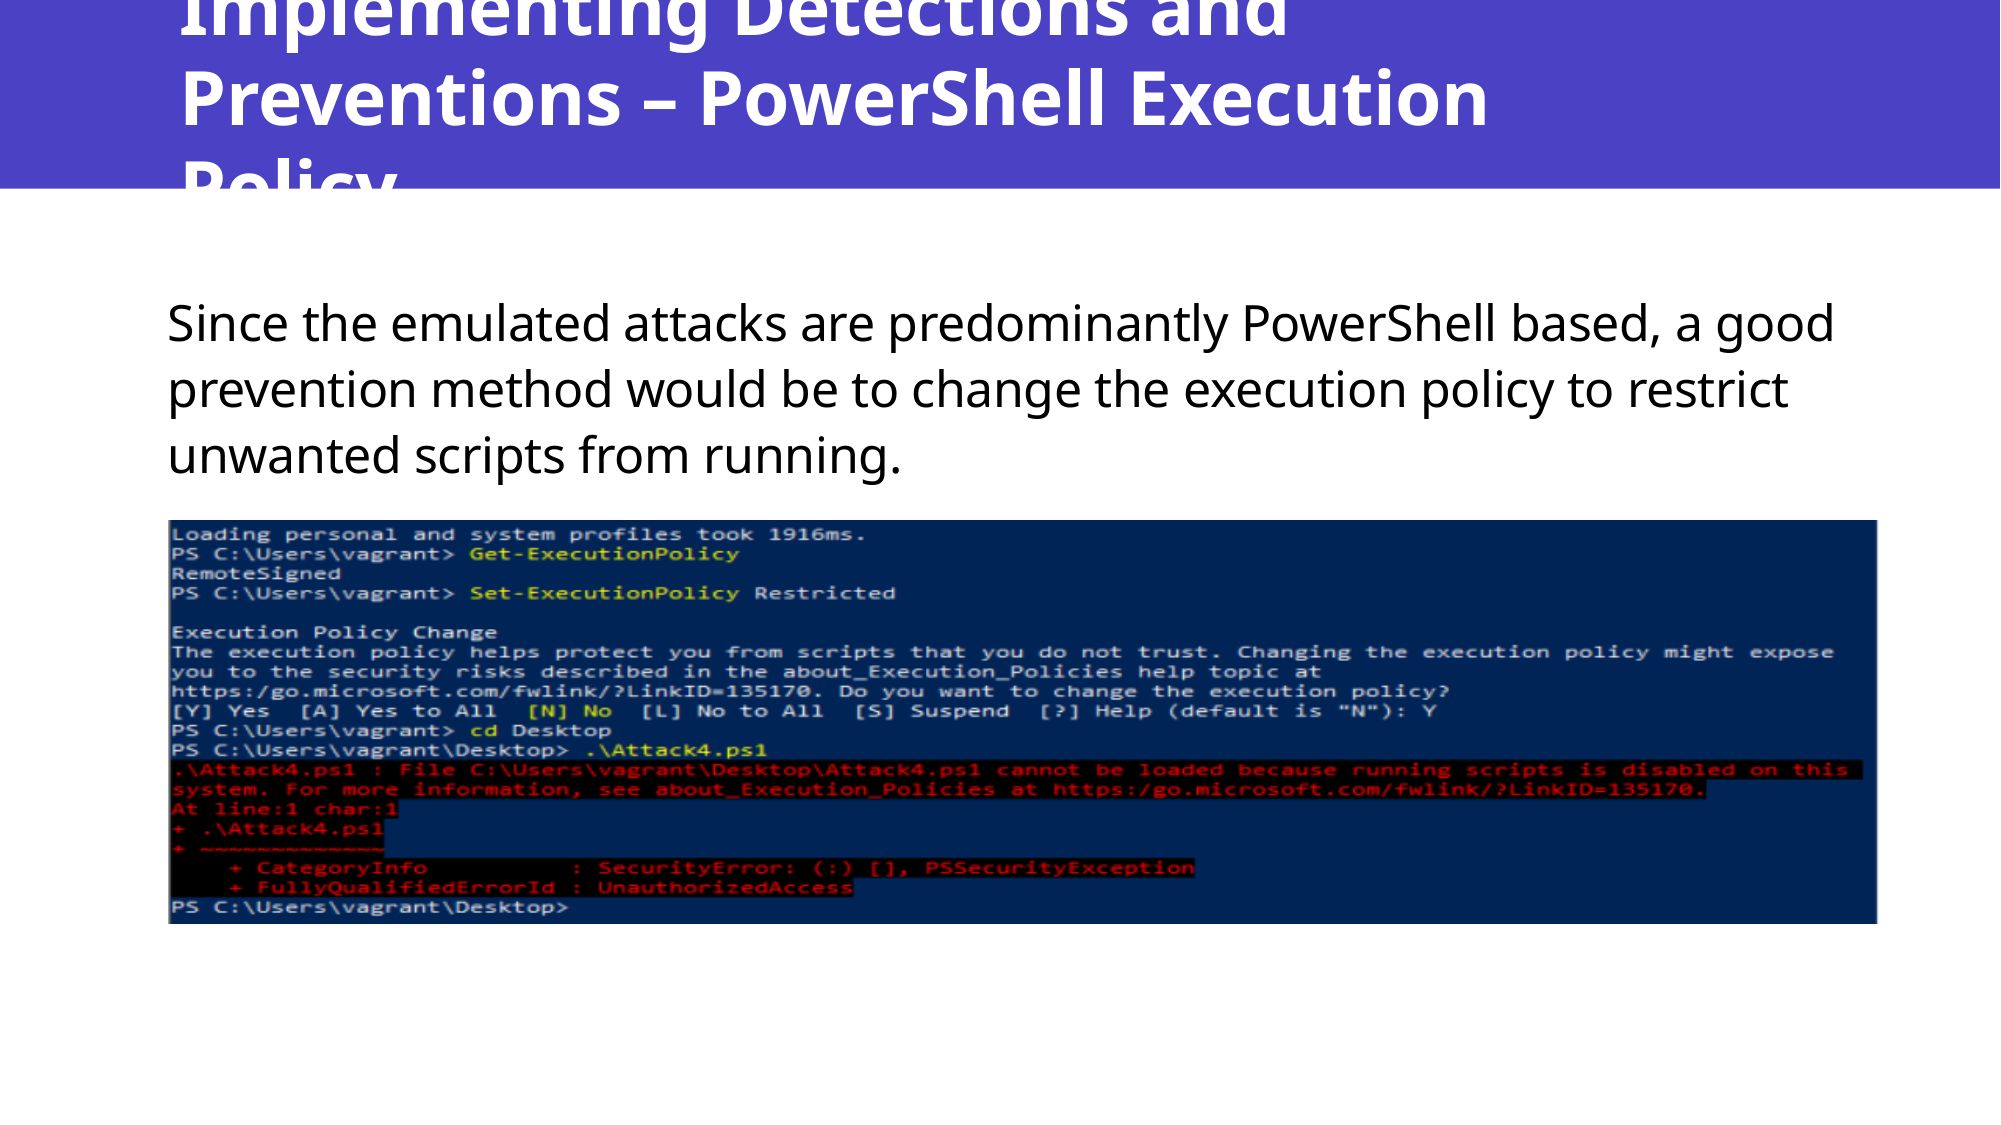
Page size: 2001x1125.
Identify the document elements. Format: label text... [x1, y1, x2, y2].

list Since the emulated attacks are predominantly PowerShell based, a good prevention method would be to change the execution policy to restrict unwanted scripts from running. [152, 278, 1943, 1080]
title Implementing Detections and Preventions – PowerShell Execution Policy [164, 31, 1710, 159]
picture [168, 520, 1879, 924]
